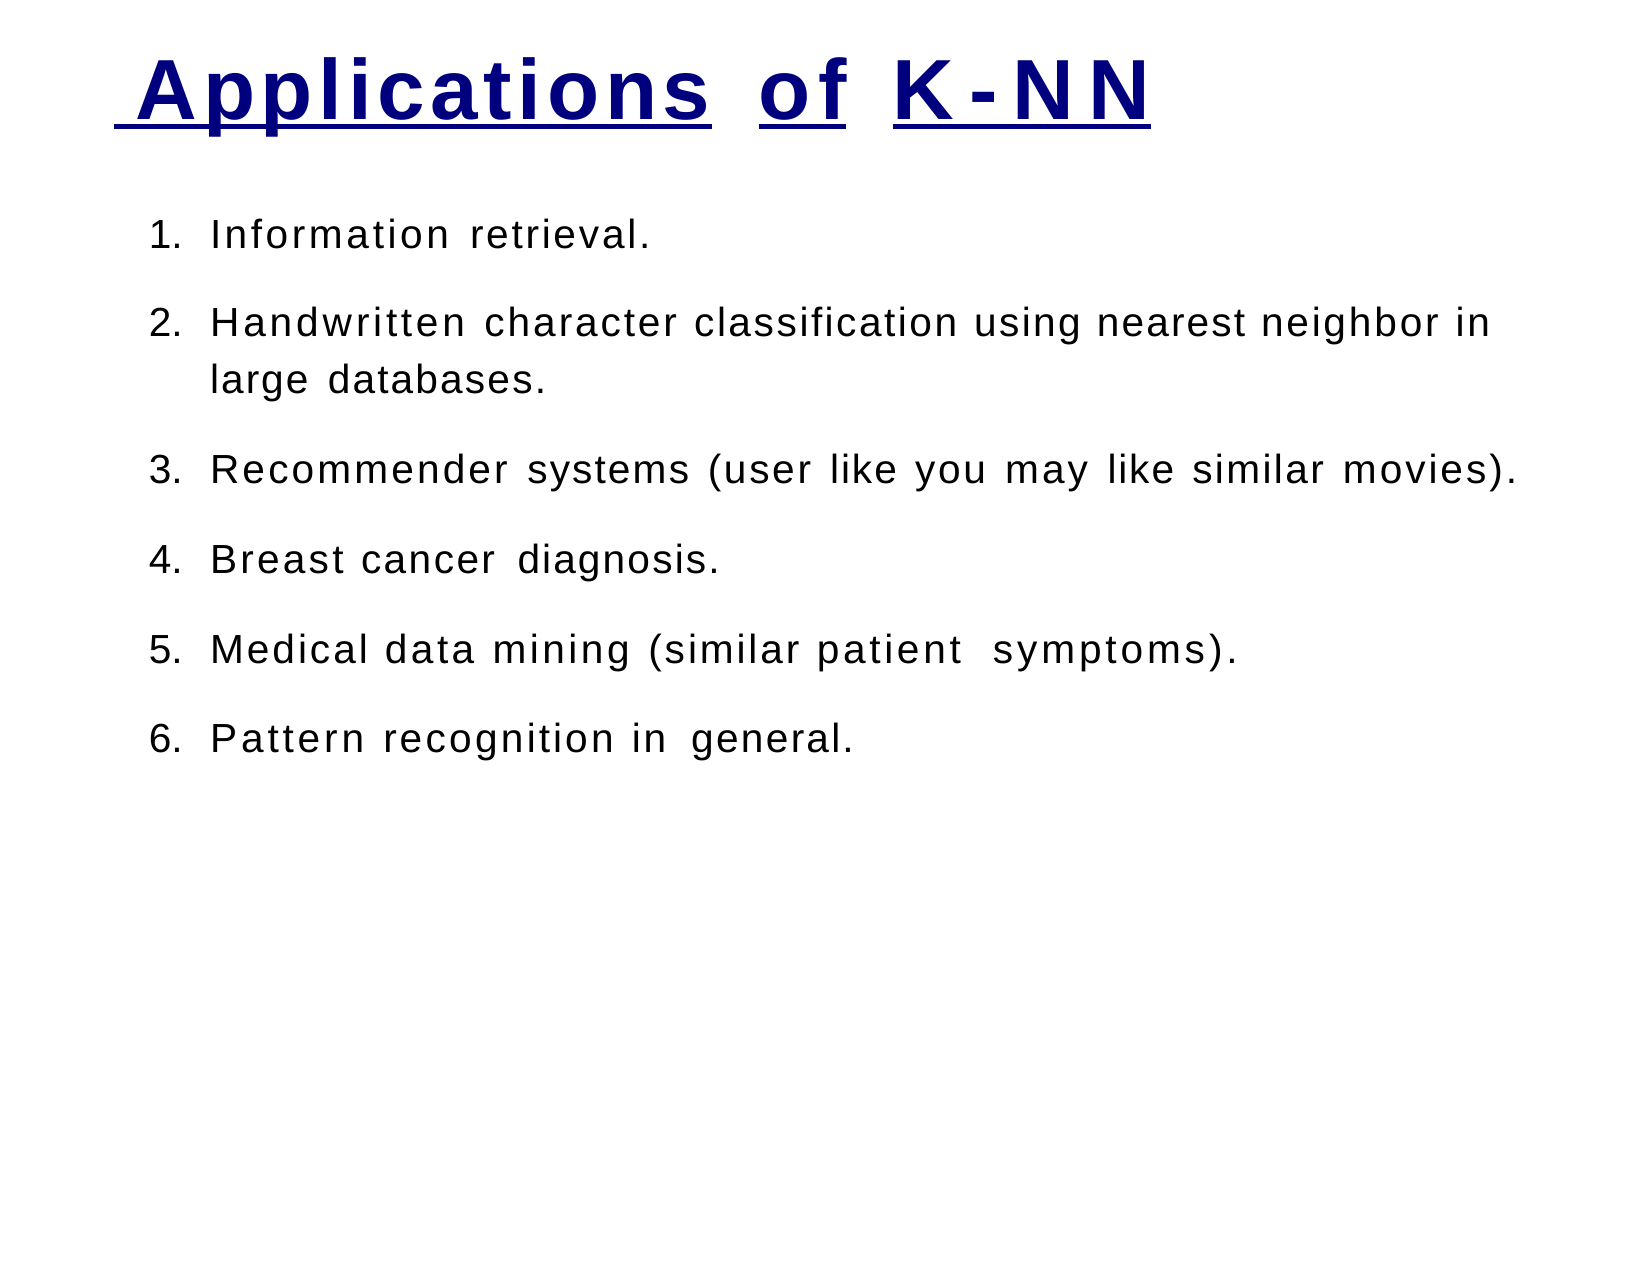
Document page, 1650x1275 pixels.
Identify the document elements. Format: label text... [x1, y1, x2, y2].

title Applications of K-NN [112, 31, 1538, 248]
text_box Information retrieval. Handwritten character classification using nearest neighbor in large databases. Recommender systems (user like you may like similar movies). Breast cancer diagnosis. Medical data mining (similar patient symptoms). Pattern recognition in general. [147, 204, 1521, 761]
